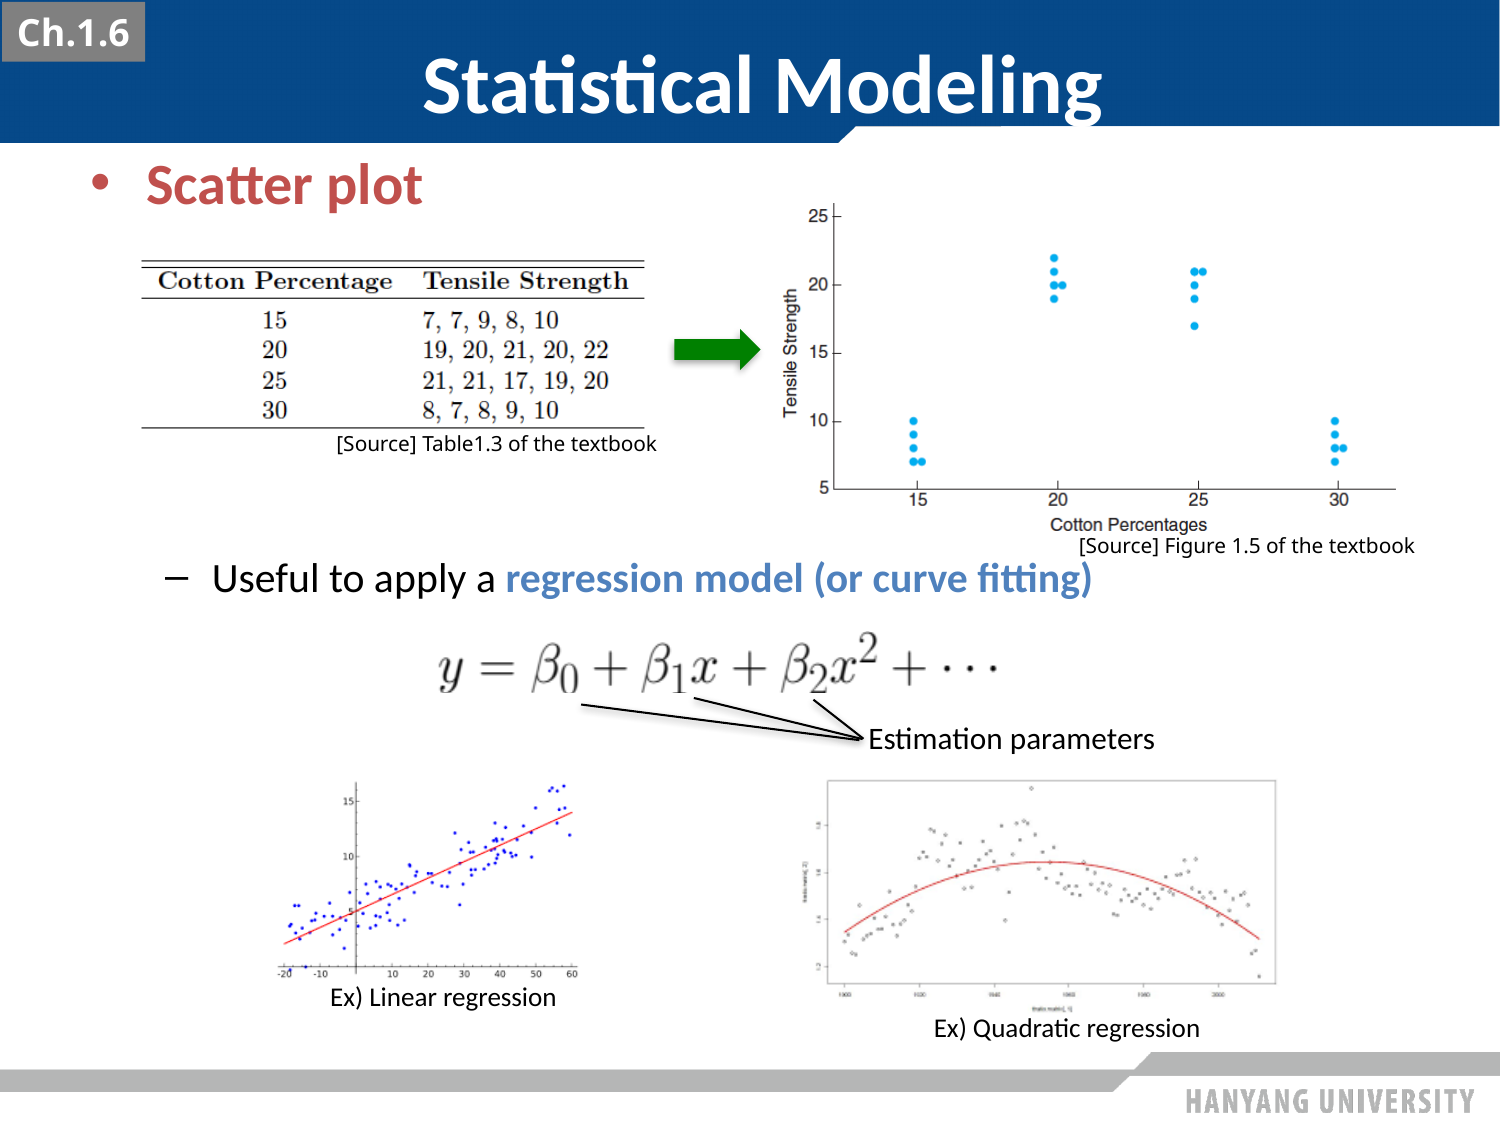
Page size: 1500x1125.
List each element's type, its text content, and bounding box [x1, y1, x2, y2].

text_box Scatter plot Useful to apply a regression model (or curve fitting) [75, 138, 1448, 1042]
text_box [673, 328, 756, 371]
text_box [Source] Table1.3 of the textbook [321, 423, 703, 463]
title Statistical Modeling [35, 10, 1490, 150]
picture [0, 1052, 1500, 1113]
text_box Ch.1.6 [2, 1, 146, 62]
picture [0, 0, 1500, 143]
picture [271, 776, 583, 984]
text_box [Source] Figure 1.5 of the textbook [1064, 525, 1445, 566]
text_box Estimation parameters [853, 711, 1234, 764]
picture [761, 199, 1407, 539]
text_box Ex) Linear regression [315, 972, 664, 1020]
picture [135, 256, 651, 435]
picture [801, 771, 1284, 1017]
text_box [580, 704, 688, 741]
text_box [813, 699, 864, 739]
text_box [693, 697, 863, 740]
picture [436, 631, 1000, 693]
text_box Ex) Quadratic regression [919, 1002, 1297, 1050]
